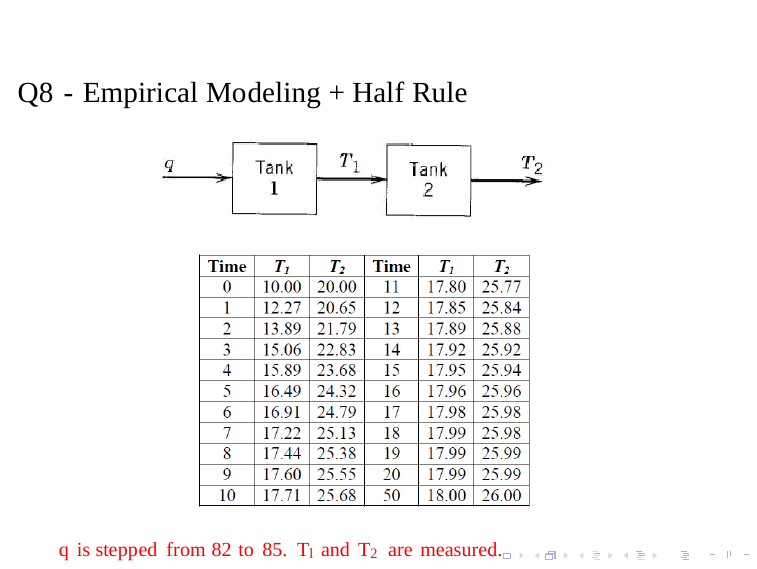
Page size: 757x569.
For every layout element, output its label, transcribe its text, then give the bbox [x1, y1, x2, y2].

picture [136, 126, 571, 226]
text_box Q8 - Empirical Modeling + Half Rule [15, 77, 481, 112]
text_box [0, 60, 756, 118]
picture [183, 248, 544, 512]
text_box [546, 552, 554, 560]
text_box q is stepped from 82 to 85. Tl and T2 are measured. [56, 538, 576, 567]
